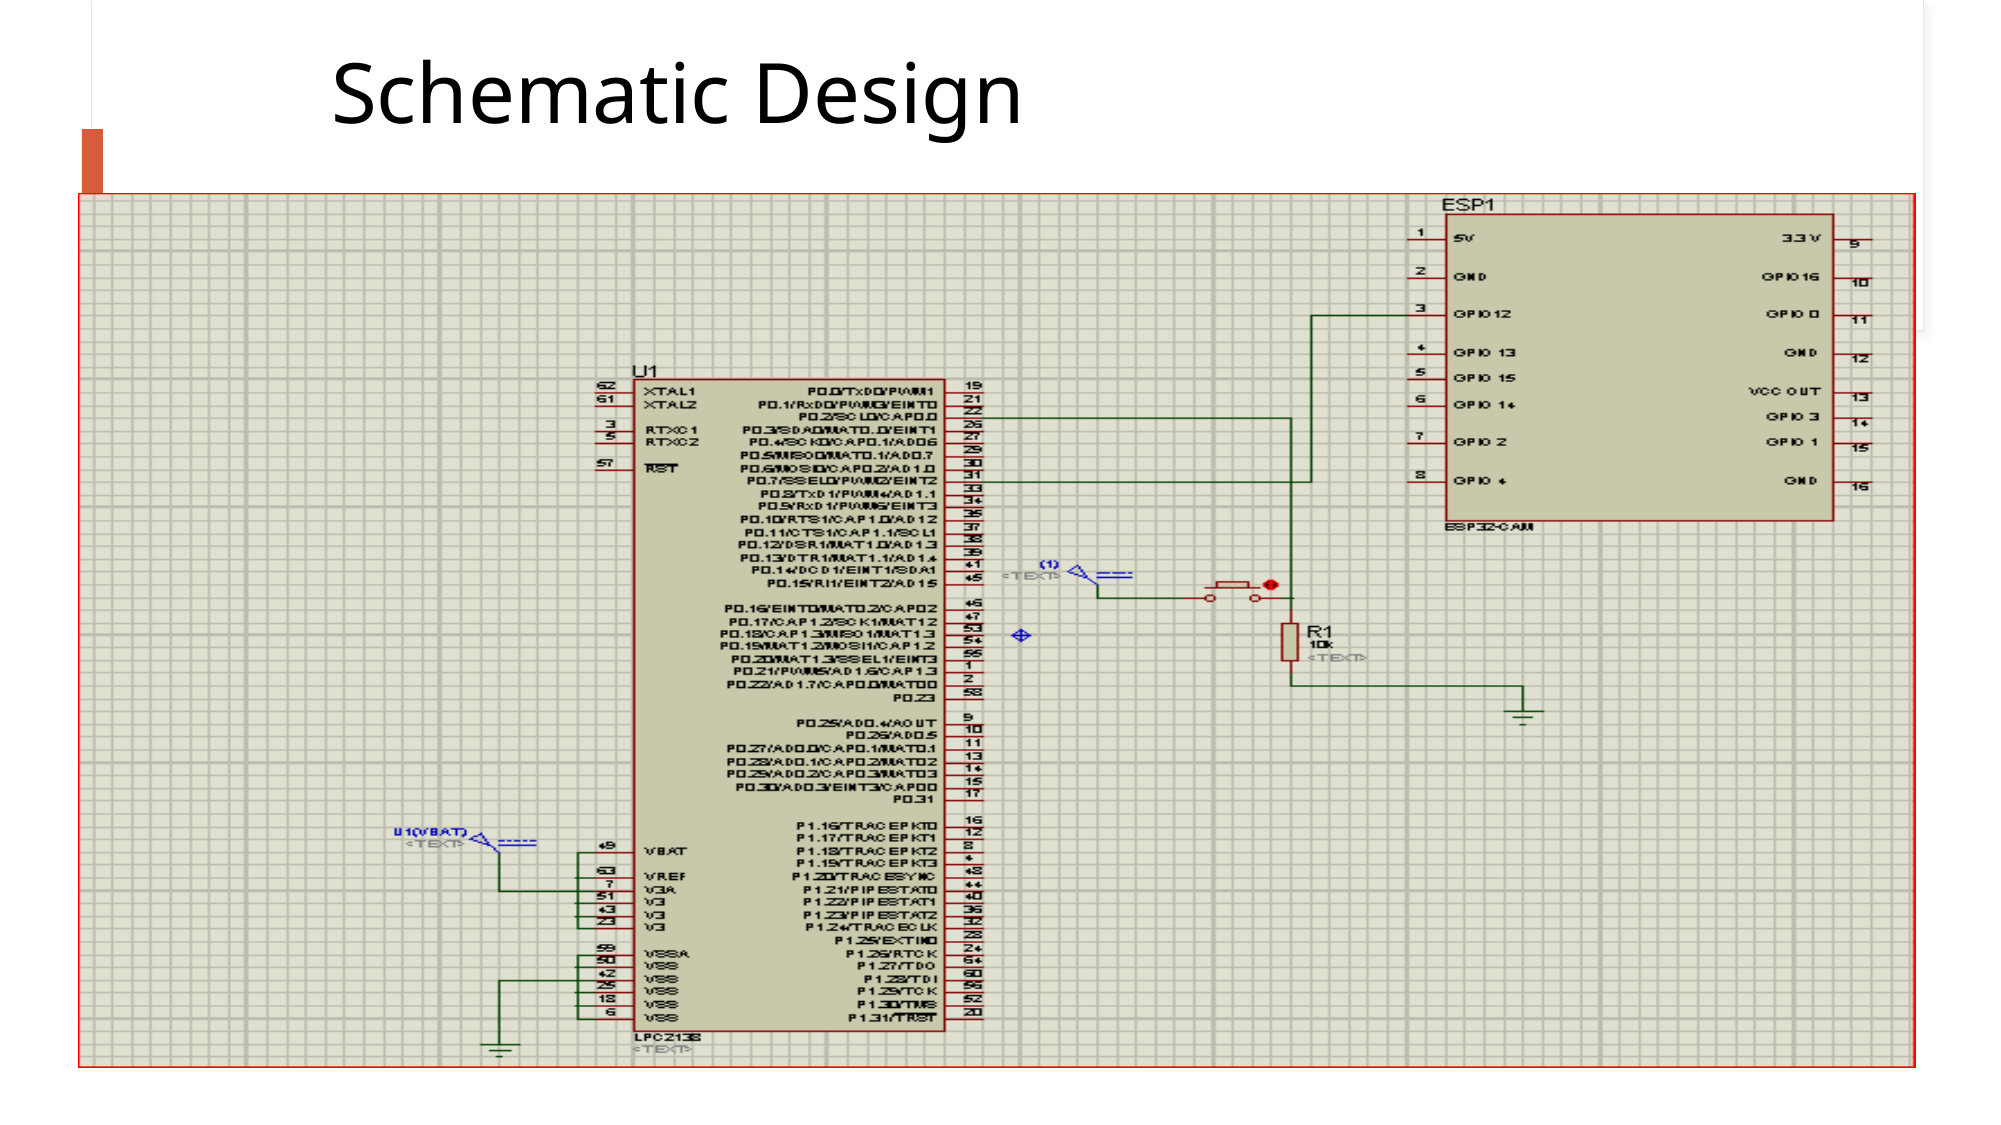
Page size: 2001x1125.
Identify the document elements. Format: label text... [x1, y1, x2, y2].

picture [78, 193, 1916, 1068]
title Schematic Design [166, 0, 1834, 193]
